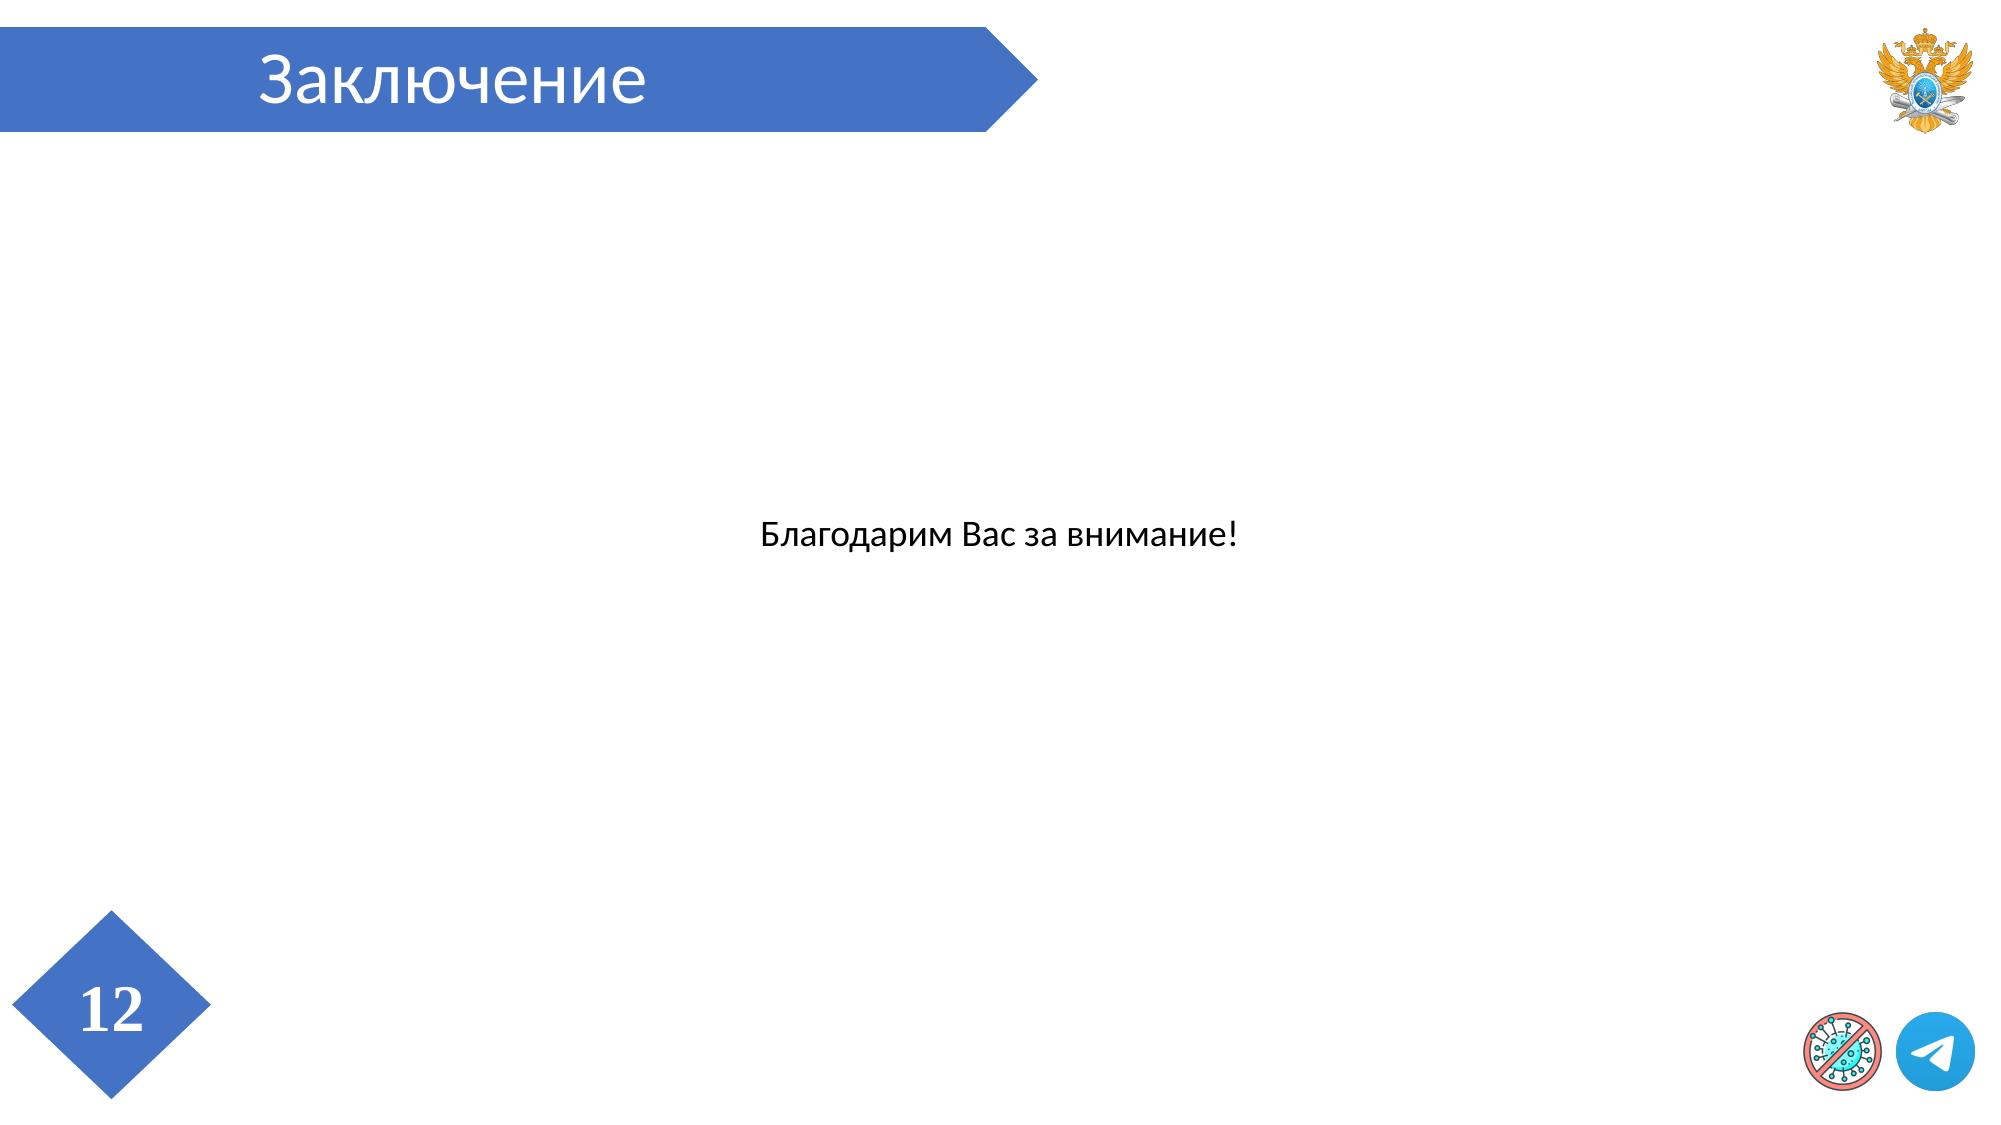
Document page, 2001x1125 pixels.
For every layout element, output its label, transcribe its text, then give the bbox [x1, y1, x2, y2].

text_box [0, 27, 1038, 132]
picture [1896, 1012, 1975, 1091]
picture [1796, 1005, 1889, 1098]
picture [1877, 28, 1973, 134]
text_box Благодарим Вас за внимание! [462, 501, 1538, 562]
text_box 12 [12, 910, 211, 1100]
